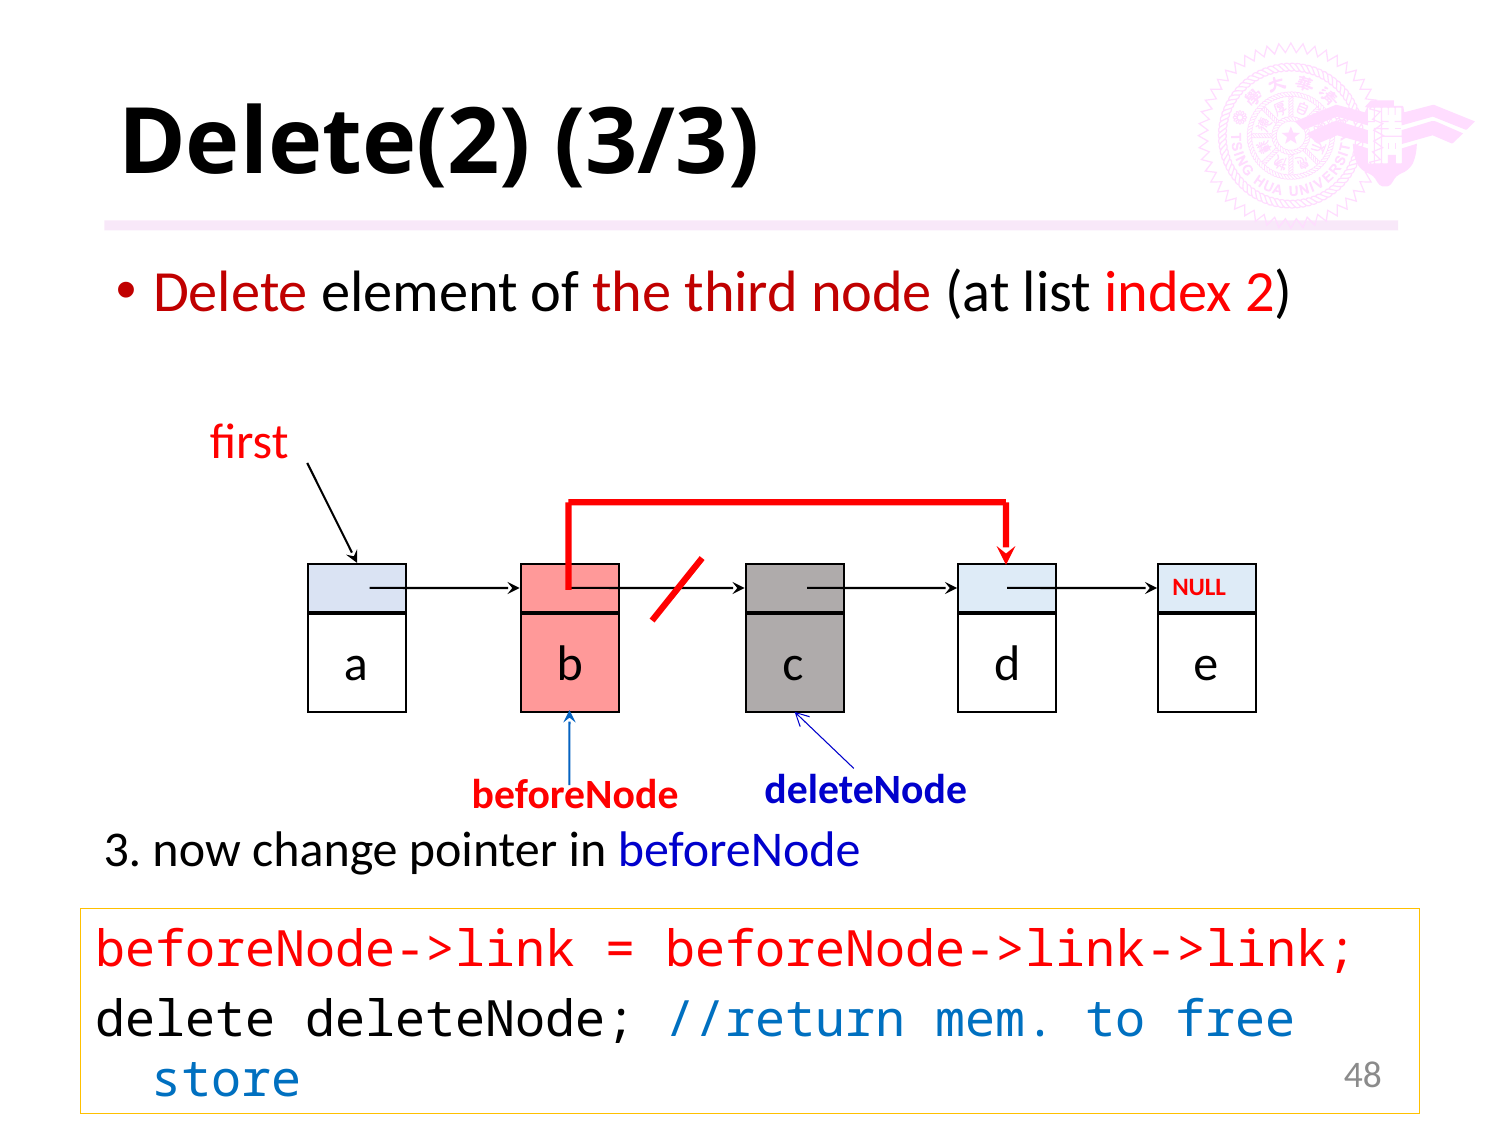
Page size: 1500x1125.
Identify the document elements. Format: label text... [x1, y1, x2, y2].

text_box [563, 712, 576, 723]
text_box beforeNode [456, 758, 757, 824]
text_box deleteNode [749, 753, 1050, 819]
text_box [194, 400, 1258, 712]
list Delete element of the third node (at list index 2) [100, 253, 1395, 400]
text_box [794, 711, 854, 769]
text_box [568, 502, 1006, 590]
text_box 3. now change pointer in beforeNode [88, 809, 1337, 885]
text_box beforeNode->link = beforeNode->link->link; delete deleteNode; //return mem. to free store [80, 908, 1420, 1114]
title Delete(2) (3/3) [103, 59, 1397, 228]
